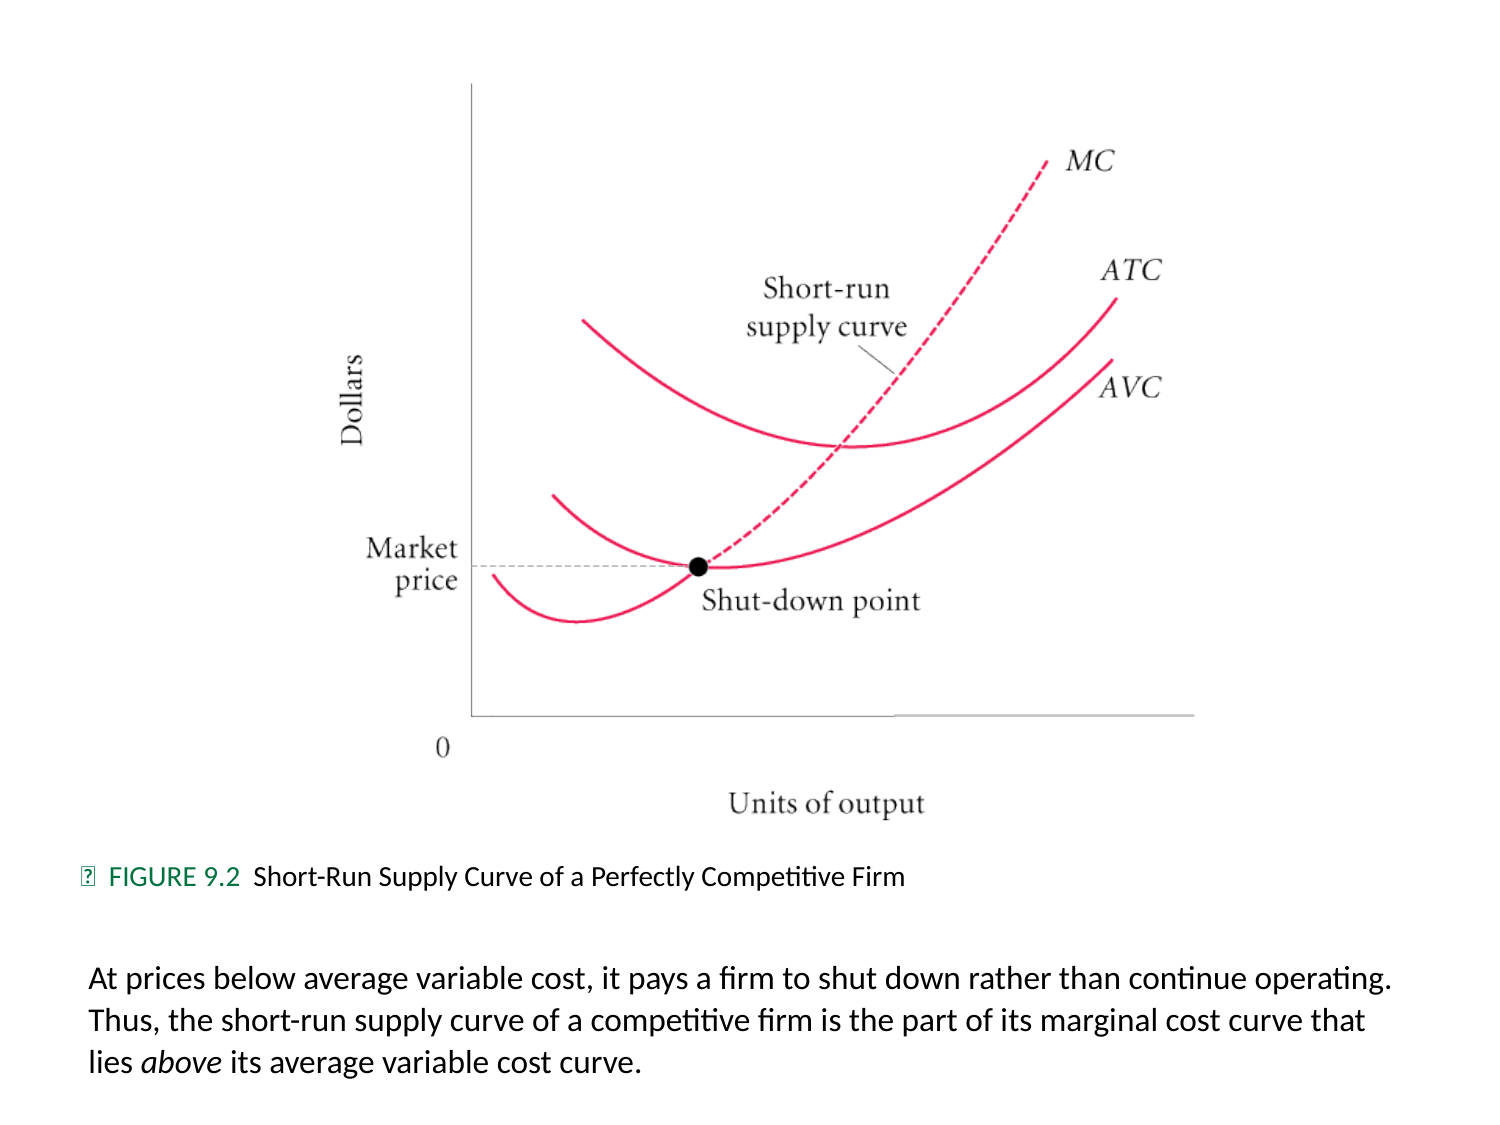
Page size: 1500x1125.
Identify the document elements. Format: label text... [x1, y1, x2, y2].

text_box At prices below average variable cost, it pays a firm to shut down rather than continue operating. Thus, the short-run supply curve of a competitive firm is the part of its marginal cost curve that lies above its average variable cost curve. [73, 947, 1426, 1088]
text_box  FIGURE 9.2 Short-Run Supply Curve of a Perfectly Competitive Firm [73, 849, 1425, 897]
picture [324, 74, 1209, 827]
